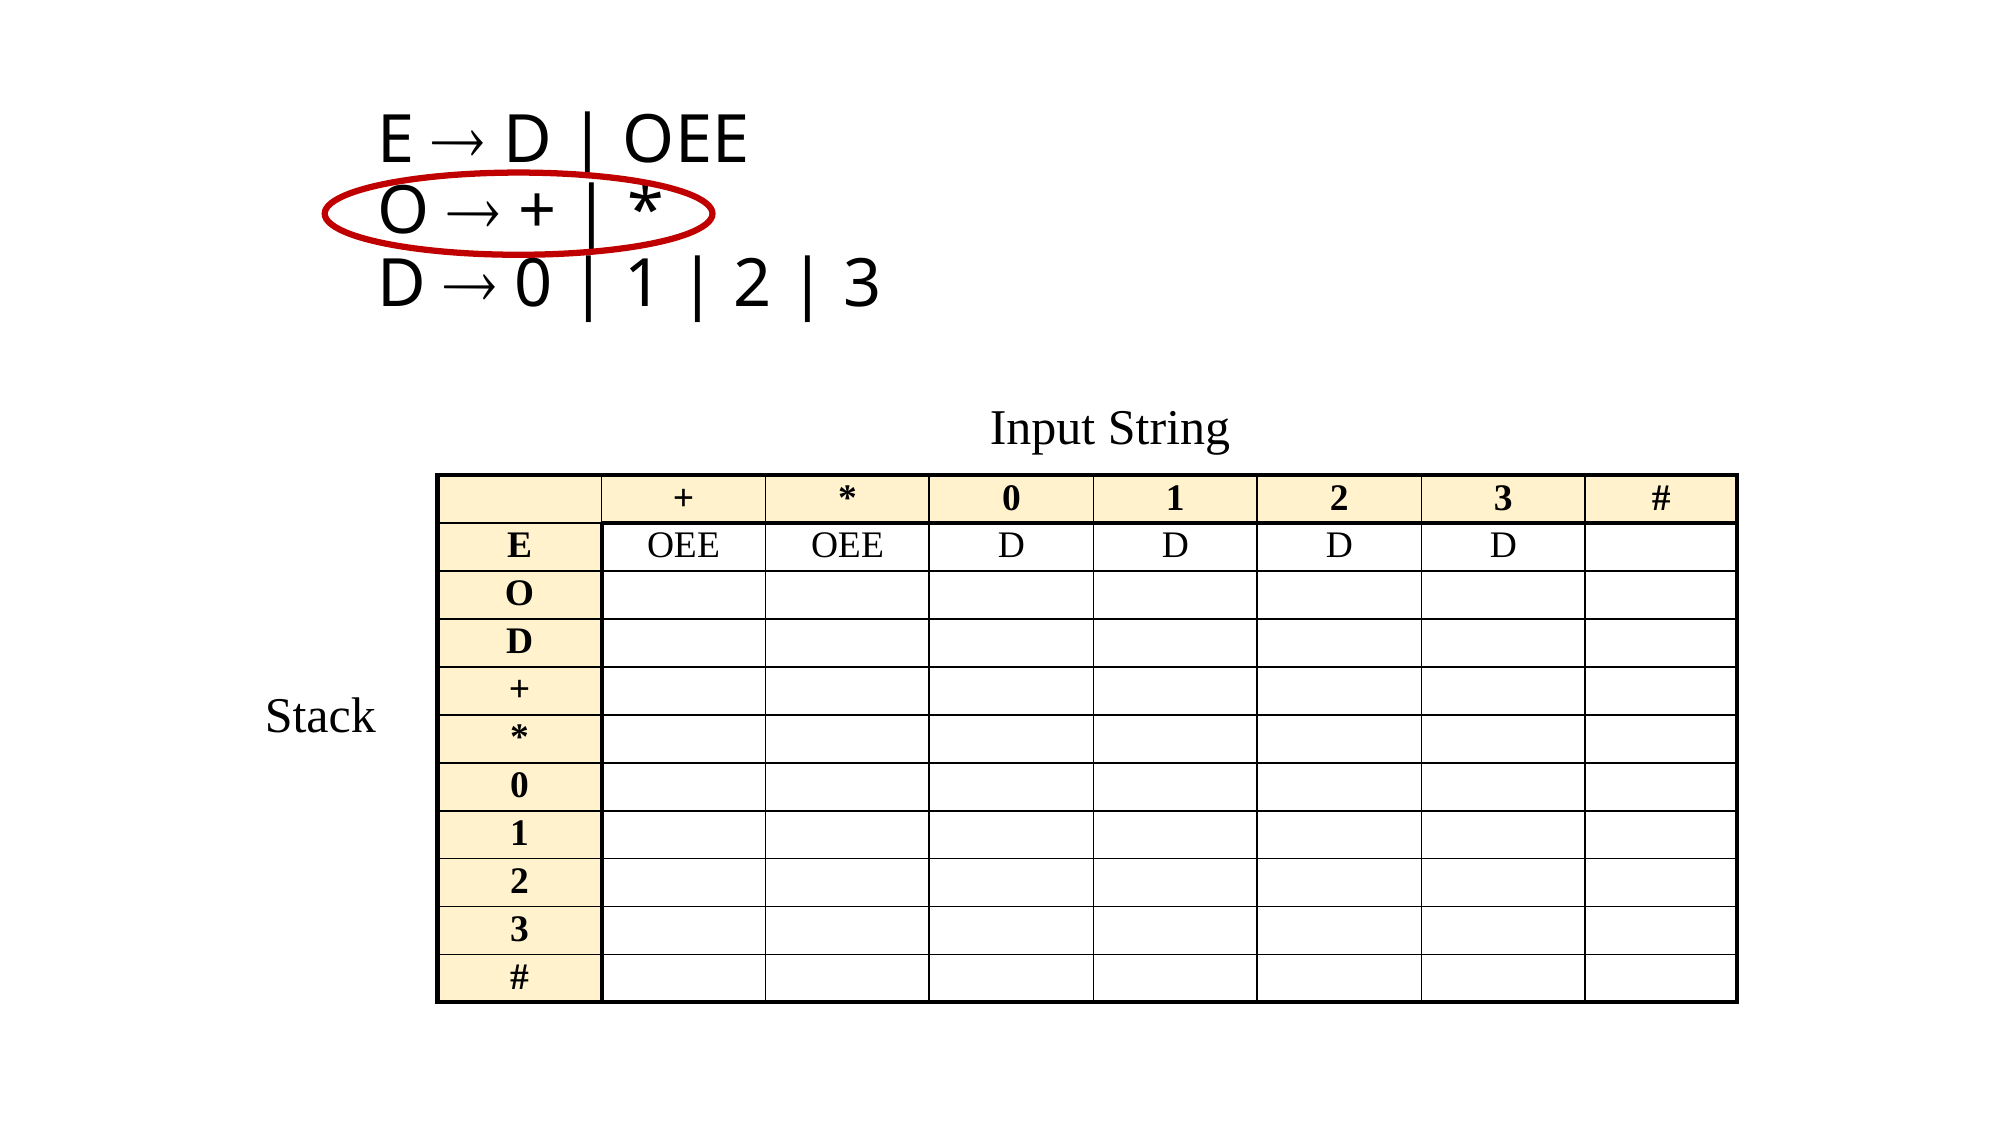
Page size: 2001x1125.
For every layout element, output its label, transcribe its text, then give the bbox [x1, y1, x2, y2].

table_cell [1094, 764, 1256, 810]
table_cell [604, 572, 765, 618]
table_cell [1422, 907, 1584, 954]
table_cell [766, 572, 928, 618]
table_cell + [440, 668, 600, 714]
table_cell [930, 812, 1093, 858]
table_cell D [440, 620, 600, 666]
table_cell [1258, 620, 1421, 666]
table_header 1 [1094, 477, 1256, 521]
table_cell [766, 812, 928, 858]
table_cell [604, 620, 765, 666]
table_cell E [440, 524, 600, 570]
table_cell [604, 668, 765, 714]
table_cell OEE [766, 525, 928, 570]
table_cell [1094, 620, 1256, 666]
table_cell [1422, 668, 1584, 714]
table_cell 0 [440, 764, 600, 810]
table_cell 1 [440, 812, 600, 858]
table_cell [930, 907, 1093, 954]
table_cell [604, 764, 765, 810]
table_cell [1586, 620, 1735, 666]
table_cell [1422, 812, 1584, 858]
table_cell [1094, 907, 1256, 954]
table_header 0 [930, 477, 1093, 521]
table_cell [1586, 907, 1735, 954]
table_cell [1258, 907, 1421, 954]
table_cell D [1094, 525, 1256, 570]
table_cell [1422, 764, 1584, 810]
table_cell O [440, 572, 600, 618]
table_cell [604, 907, 765, 954]
table_header 3 [1422, 477, 1584, 521]
table_cell [604, 716, 765, 762]
table_cell [604, 812, 765, 858]
table_cell [930, 955, 1093, 1000]
table_cell OEE [604, 525, 765, 570]
table_header [440, 477, 601, 522]
table_cell [1258, 716, 1421, 762]
table_cell [1258, 859, 1421, 906]
table_cell 3 [440, 907, 600, 954]
table_cell [604, 859, 765, 906]
table_cell [1586, 955, 1735, 1000]
text_box Stack [249, 674, 438, 750]
table_header * [766, 477, 928, 521]
table_cell [1586, 812, 1735, 858]
table_cell [766, 955, 928, 1000]
table_cell [604, 955, 765, 1000]
table_cell [1422, 859, 1584, 906]
table_cell [1586, 572, 1735, 618]
title E  D | OEE O  + | * D  0 | 1 | 2 | 3 [362, 62, 1063, 363]
table_cell [1586, 764, 1735, 810]
table_cell [930, 572, 1093, 618]
table_cell [1094, 955, 1256, 1000]
text_box Input String [975, 387, 1300, 463]
table_cell [1422, 620, 1584, 666]
table_cell [1422, 955, 1584, 1000]
table_cell [766, 907, 928, 954]
table_cell * [440, 716, 600, 762]
text_box [323, 171, 714, 256]
table_cell D [1422, 525, 1584, 570]
table_cell [1258, 764, 1421, 810]
table_cell [930, 859, 1093, 906]
table_cell 2 [440, 859, 600, 906]
table_cell [1586, 525, 1735, 570]
table_cell [766, 620, 928, 666]
table_cell [766, 859, 928, 906]
table_cell D [1258, 525, 1421, 570]
table_cell [930, 716, 1093, 762]
table_header + [602, 477, 765, 521]
table_cell [1258, 572, 1421, 618]
table_cell # [440, 955, 600, 1000]
table_cell [1422, 572, 1584, 618]
table_cell [1586, 859, 1735, 906]
table_cell D [930, 525, 1093, 570]
table_header 2 [1258, 477, 1421, 521]
table_cell [1094, 668, 1256, 714]
table_cell [766, 668, 928, 714]
table_cell [766, 716, 928, 762]
table_cell [1094, 572, 1256, 618]
table_cell [1586, 668, 1735, 714]
table_cell [1258, 955, 1421, 1000]
table_cell [930, 764, 1093, 810]
table_cell [1094, 812, 1256, 858]
table_cell [1258, 668, 1421, 714]
table_cell [930, 668, 1093, 714]
table_cell [1094, 859, 1256, 906]
table_cell [1586, 716, 1735, 762]
table_cell [930, 620, 1093, 666]
table_cell [766, 764, 928, 810]
table_cell [1258, 812, 1421, 858]
table_cell [1422, 716, 1584, 762]
table_header # [1586, 477, 1735, 521]
table_cell [1094, 716, 1256, 762]
